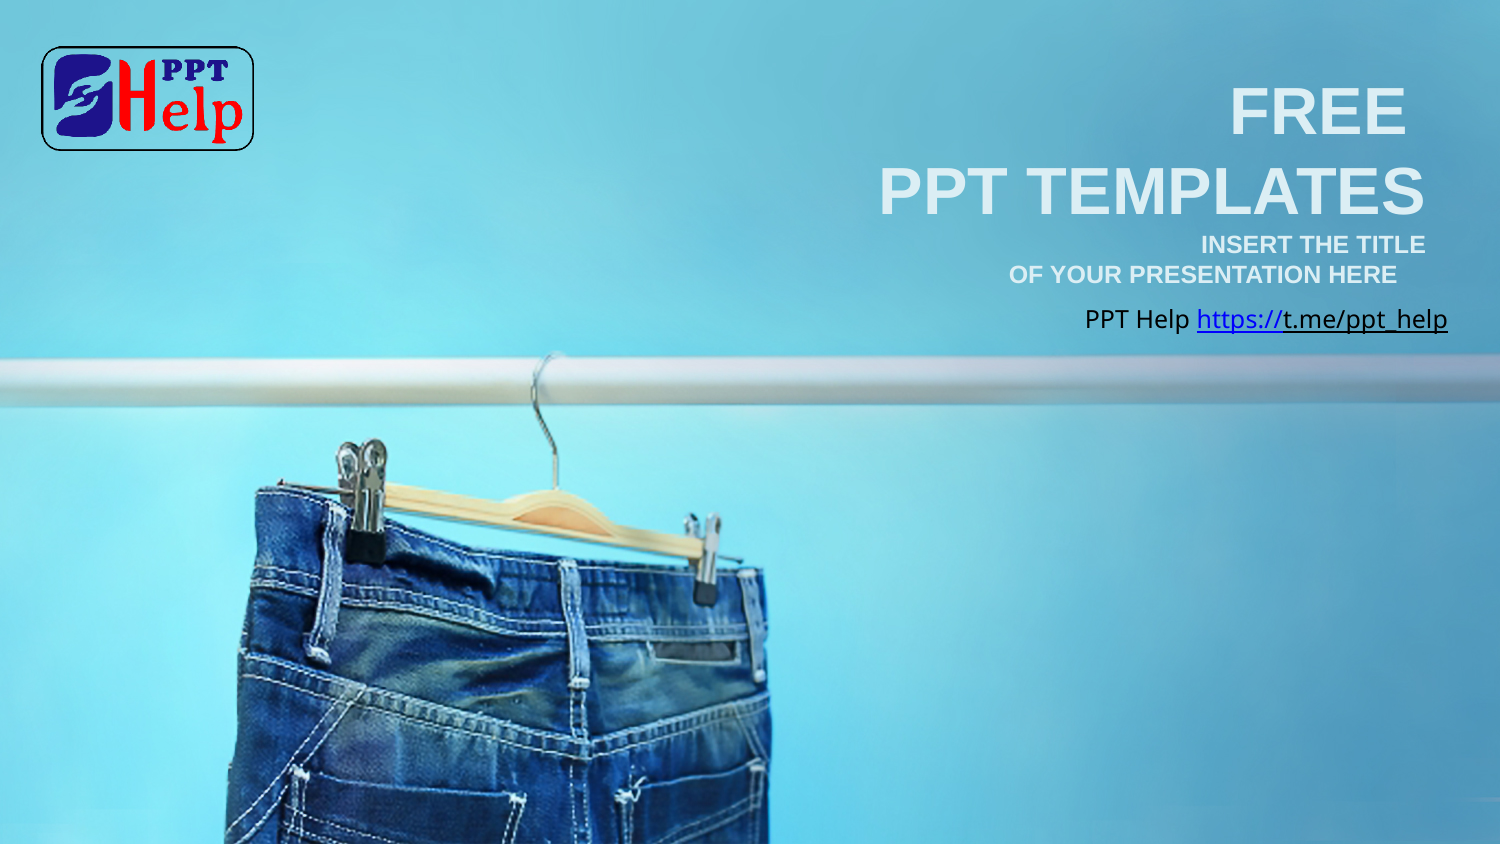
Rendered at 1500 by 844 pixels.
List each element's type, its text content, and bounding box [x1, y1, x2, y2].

text_box FREE PPT TEMPLATES [643, 60, 1441, 236]
text_box INSERT THE TITLE OF YOUR PRESENTATION HERE [643, 236, 1441, 296]
text_box PPT Help https://t.me/ppt_help [962, 296, 1500, 346]
picture [0, 0, 1500, 844]
